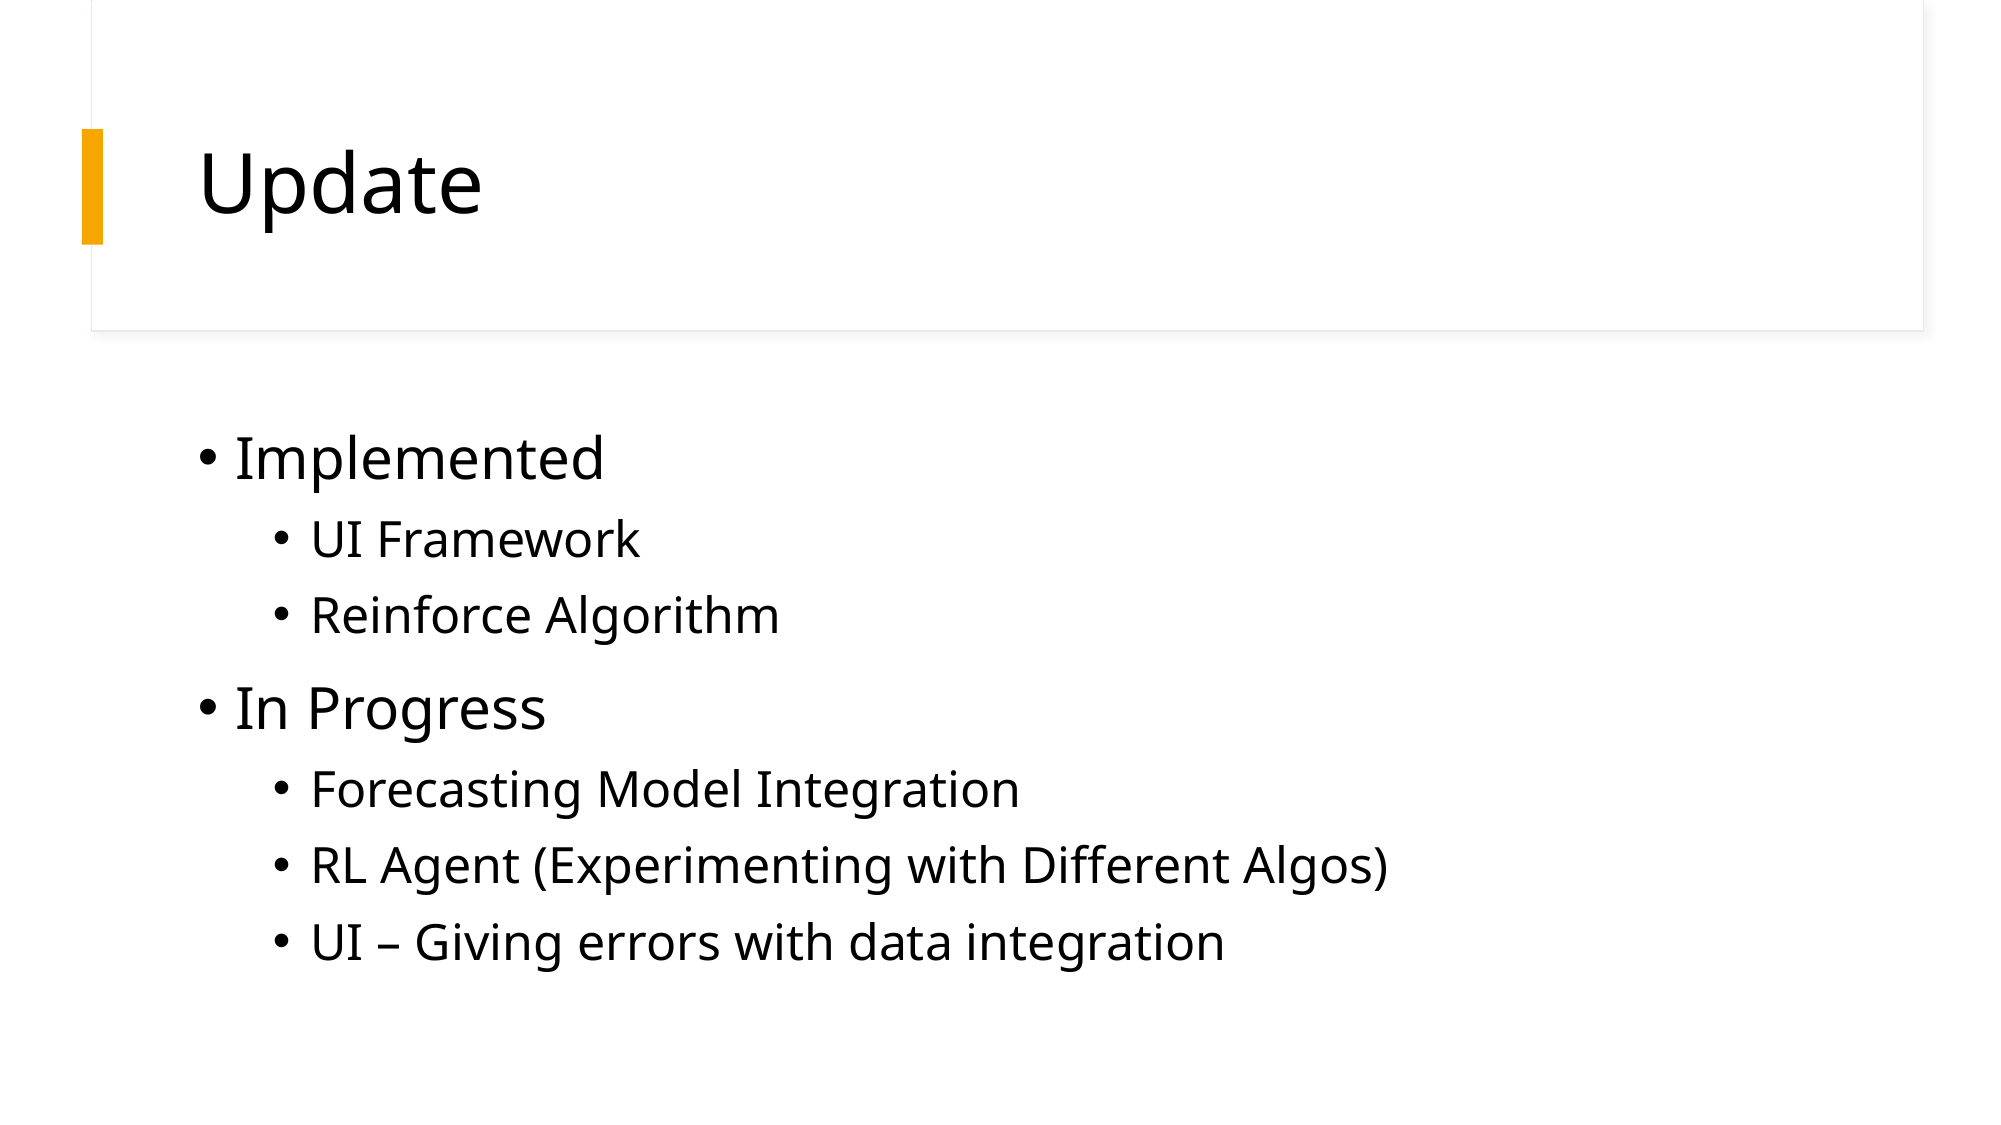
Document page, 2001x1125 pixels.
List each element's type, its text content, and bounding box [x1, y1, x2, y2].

title Update [183, 90, 1851, 284]
list Implemented UI Framework Reinforce Algorithm In Progress Forecasting Model Integration RL Agent (Experimenting with Different Algos) UI – Giving errors with data integration [183, 406, 1851, 1112]
